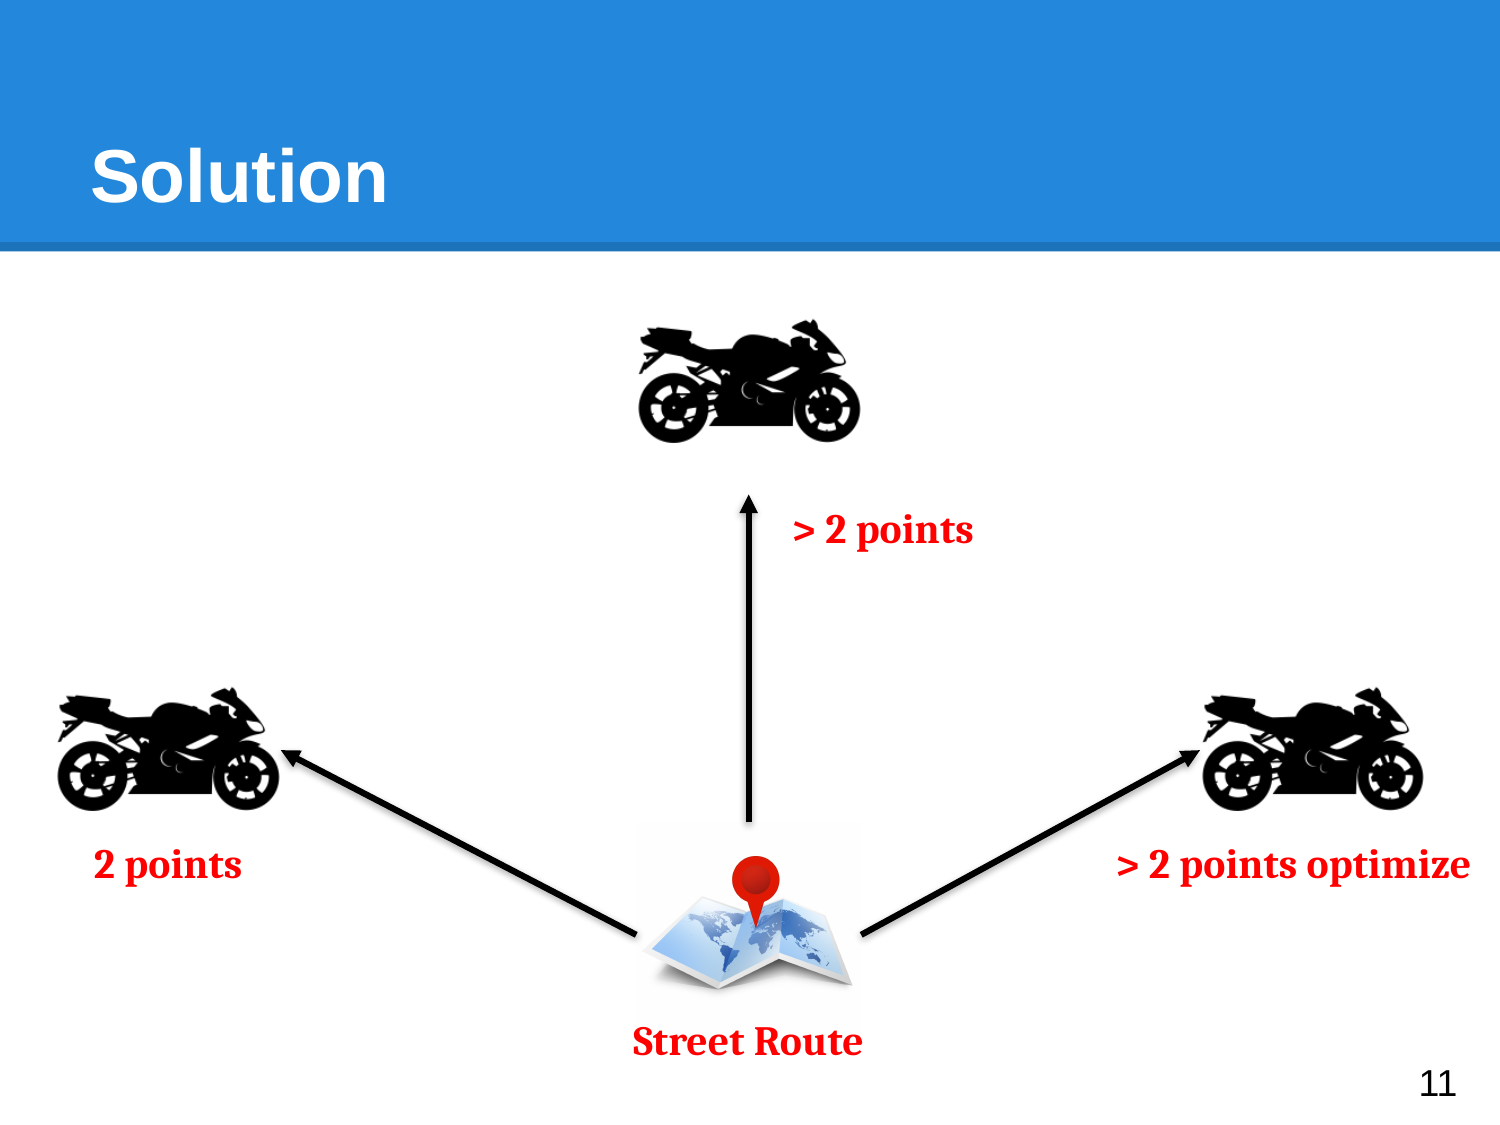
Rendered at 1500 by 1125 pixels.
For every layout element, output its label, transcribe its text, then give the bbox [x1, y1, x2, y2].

text_box 2 points [79, 872, 258, 895]
text_box > 2 points [776, 494, 989, 560]
picture [635, 822, 862, 1048]
slide_number 11 [1403, 1038, 1494, 1125]
picture [55, 637, 282, 863]
title Solution [75, 45, 1425, 233]
text_box > 2 points optimize [1204, 829, 1487, 895]
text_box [280, 749, 637, 936]
picture [635, 269, 862, 495]
text_box Street Route [618, 1006, 879, 1071]
picture [1199, 637, 1426, 863]
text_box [860, 749, 1201, 936]
